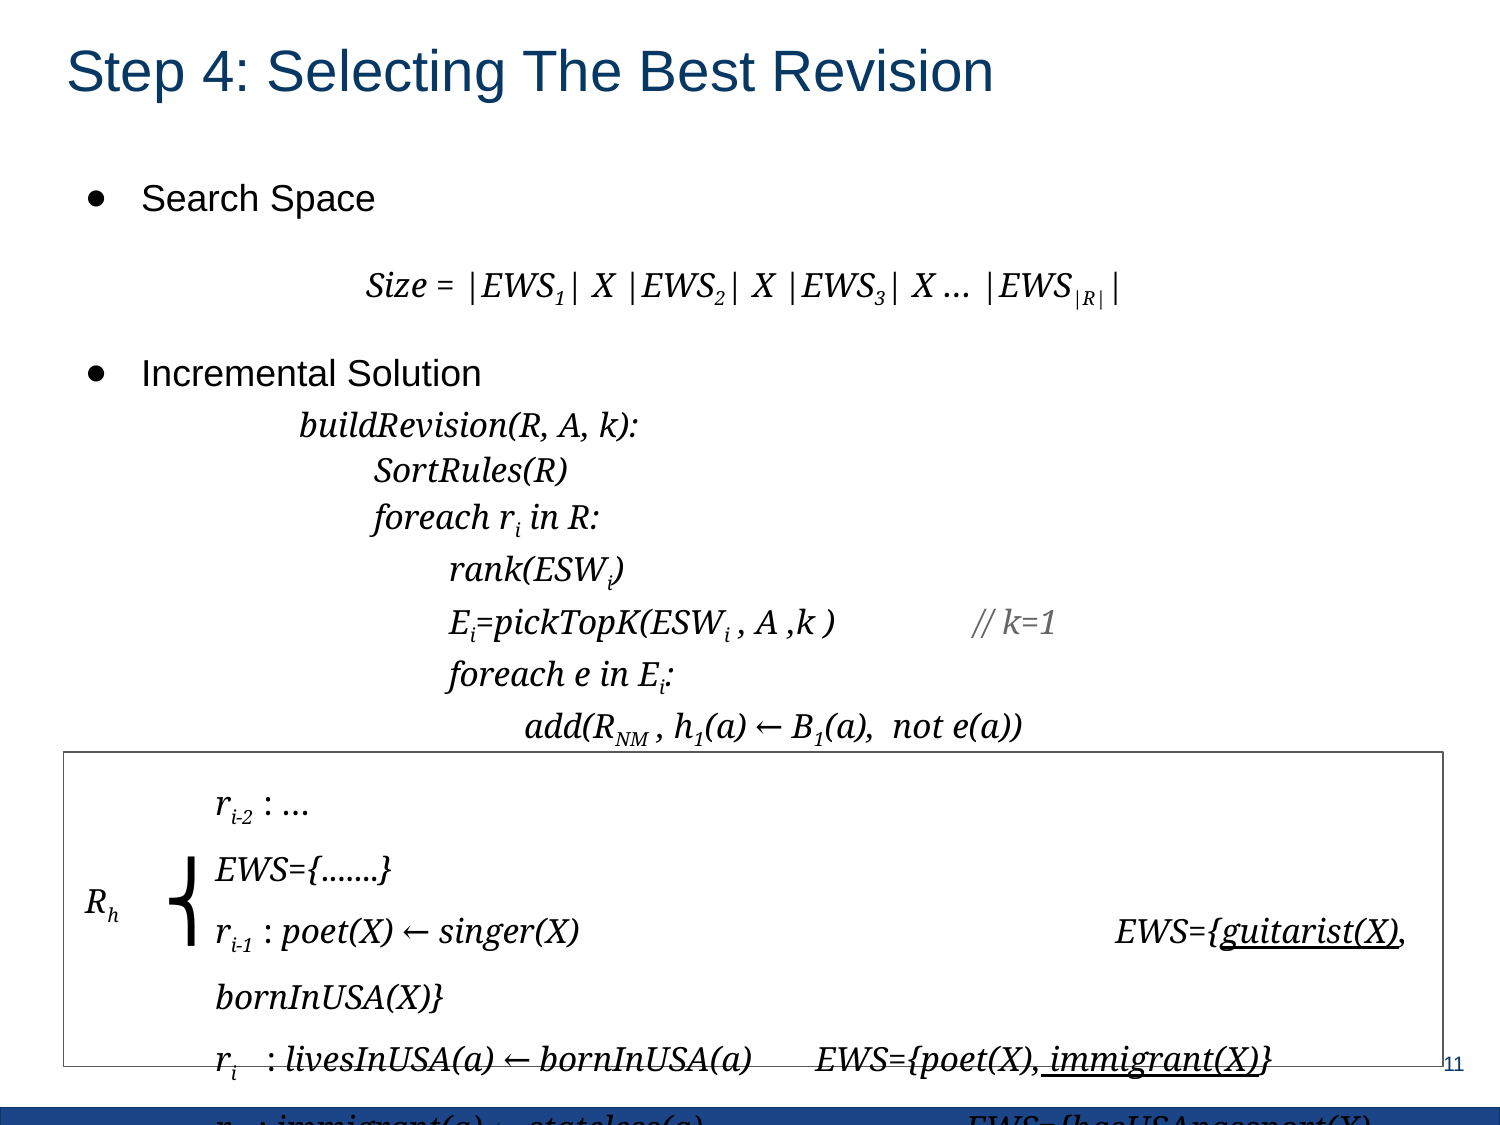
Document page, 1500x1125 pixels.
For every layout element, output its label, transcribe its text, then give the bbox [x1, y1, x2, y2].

title Step 4: Selecting The Best Revision [51, 17, 1449, 144]
list Search Space Size = |EWS1| X |EWS2| X |EWS3| X … |EWS|R|| Incremental Solution [51, 152, 1449, 1072]
slide_number ‹#› [1389, 1019, 1480, 1106]
text_box buildRevision(R, A, k): SortRules(R) foreach ri in R: rank(ESWi) Ei=pickTopK(ESWi , A ,k ) // k=1 foreach e in Ei: add(RNM , h1(a) ← B1(a), not e(a)) [284, 382, 1330, 717]
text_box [63, 744, 1450, 1067]
